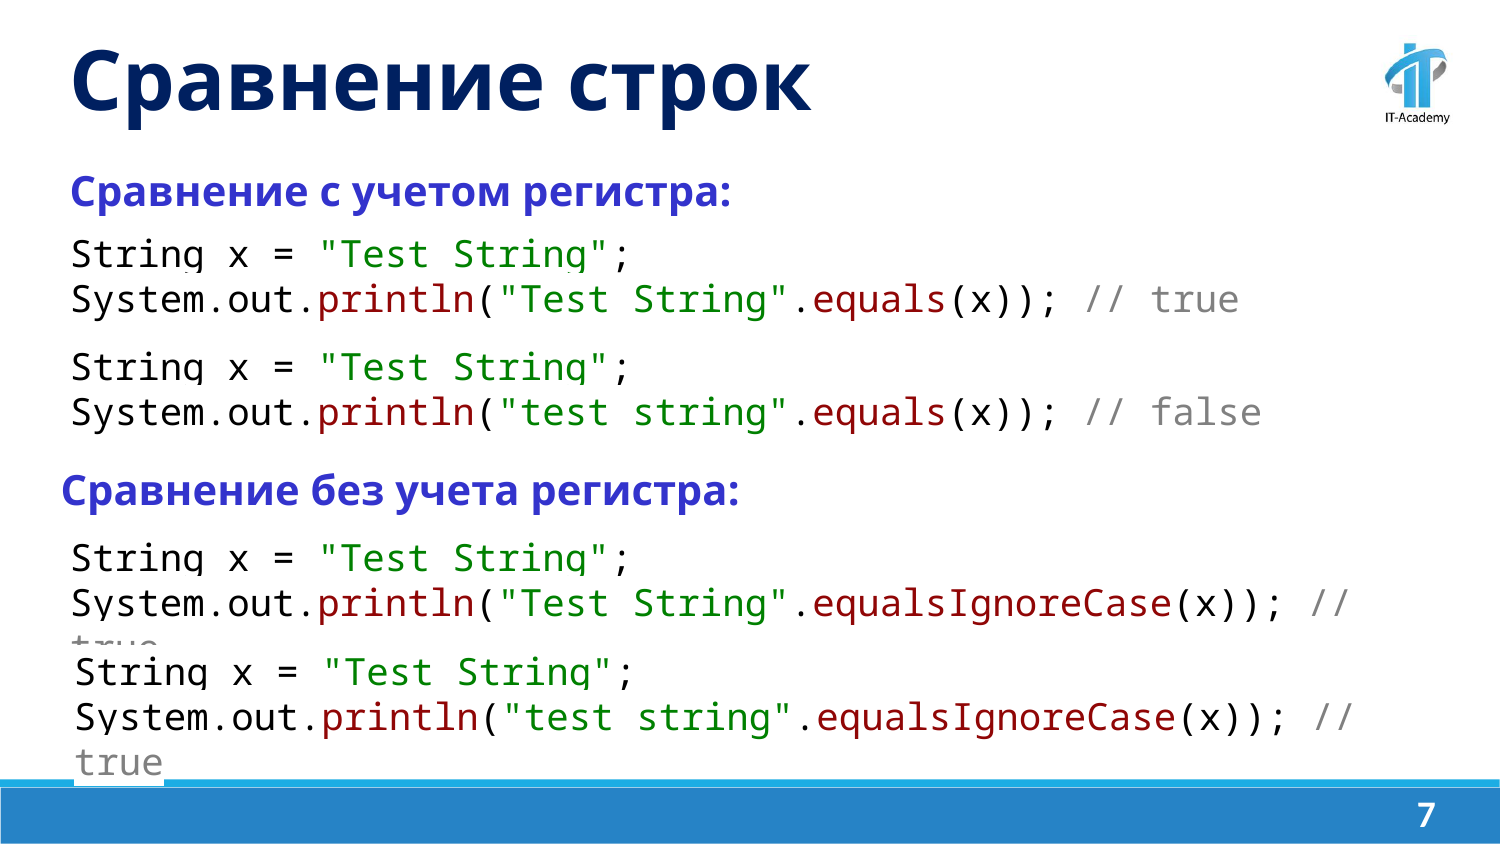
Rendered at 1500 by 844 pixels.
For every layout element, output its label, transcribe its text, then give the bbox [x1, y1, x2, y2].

text_box String x = "Test String"; System.out.println("Test String".equalsIgnoreCase(x)); // true [54, 518, 1478, 684]
text_box Сравнение без учета регистра: [45, 448, 1454, 530]
text_box String x = "Test String"; System.out.println("Test String".equals(x)); // true [54, 214, 1358, 327]
text_box ‹#› [1390, 798, 1463, 827]
picture [1405, 35, 1461, 126]
text_box Сравнение строк [54, 16, 1405, 139]
text_box String x = "Test String"; System.out.println("test string".equals(x)); // false [54, 327, 1358, 448]
text_box String x = "Test String"; System.out.println("test string".equalsIgnoreCase(x)); // true [58, 632, 1482, 798]
text_box Сравнение с учетом регистра: [54, 150, 1463, 231]
